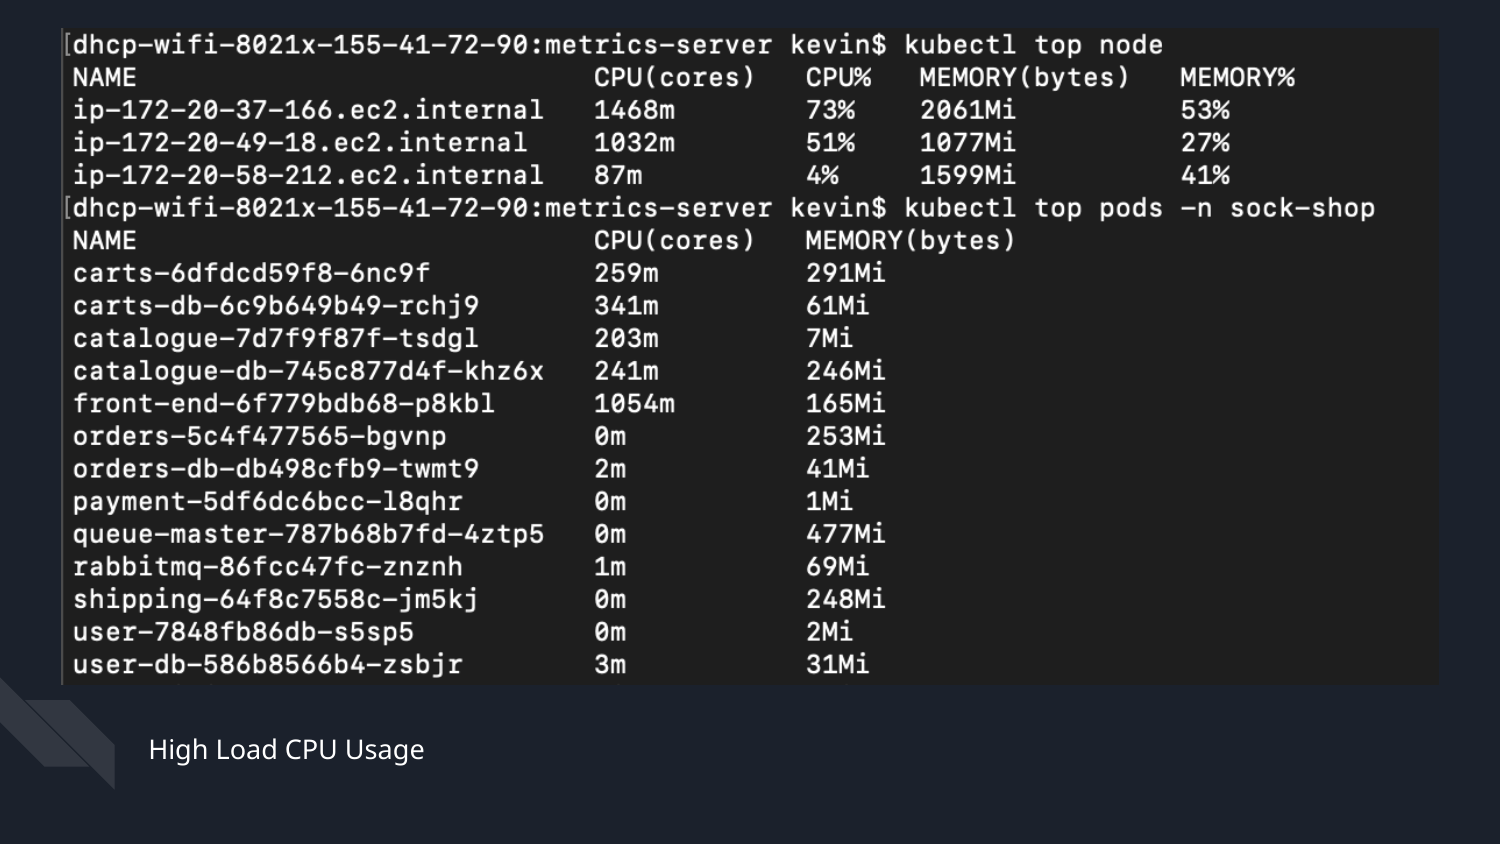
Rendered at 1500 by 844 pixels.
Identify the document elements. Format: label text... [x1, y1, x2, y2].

picture [60, 28, 1440, 685]
list High Load CPU Usage [133, 706, 1272, 793]
